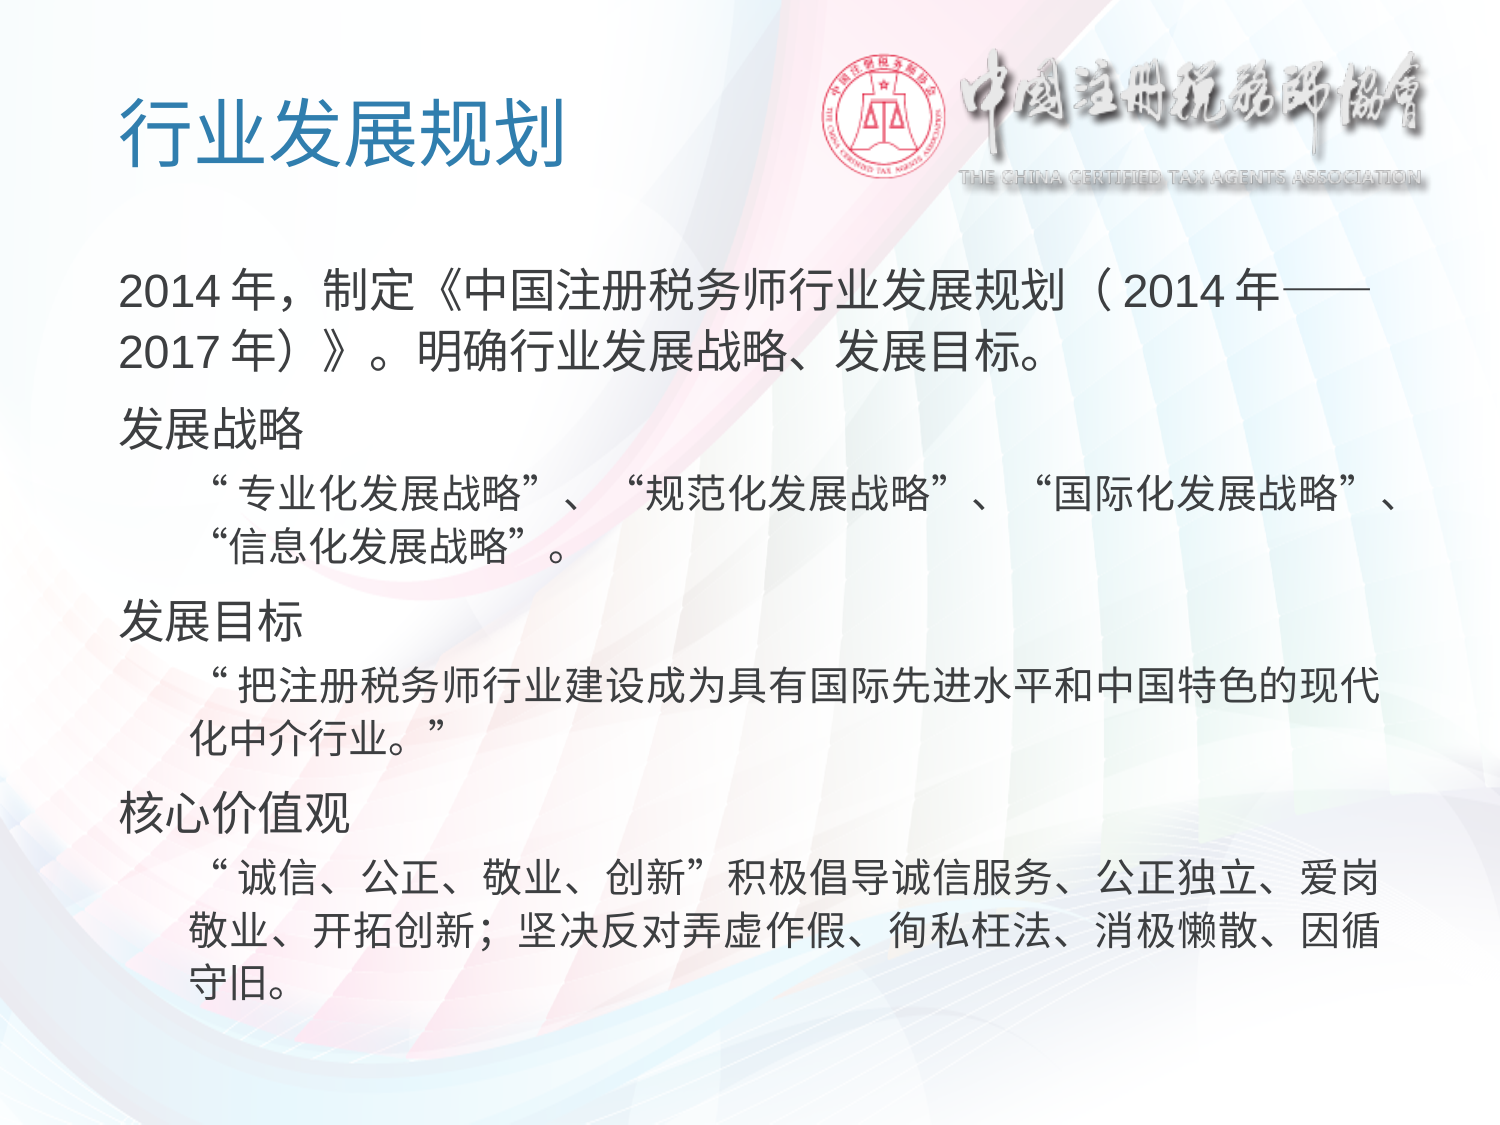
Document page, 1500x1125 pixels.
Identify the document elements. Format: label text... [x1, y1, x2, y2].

title 行业发展规划 [103, 59, 821, 215]
list 2014年，制定《中国注册税务师行业发展规划（2014年——2017年）》。明确行业发展战略、发展目标。 发展战略 “专业化发展战略”、“规范化发展战略”、“国际化发展战略”、“信息化发展战略”。 发展目标 “把注册税务师行业建设成为具有国际先进水平和中国特色的现代化中介行业。” 核心价值观 “诚信、公正、敬业、创新”积极倡导诚信服务、公正独立、爱岗敬业、开拓创新；坚决反对弄虚作假、徇私枉法、消极懒散、因循守旧。 [103, 247, 1397, 1014]
picture [0, 0, 1500, 1125]
